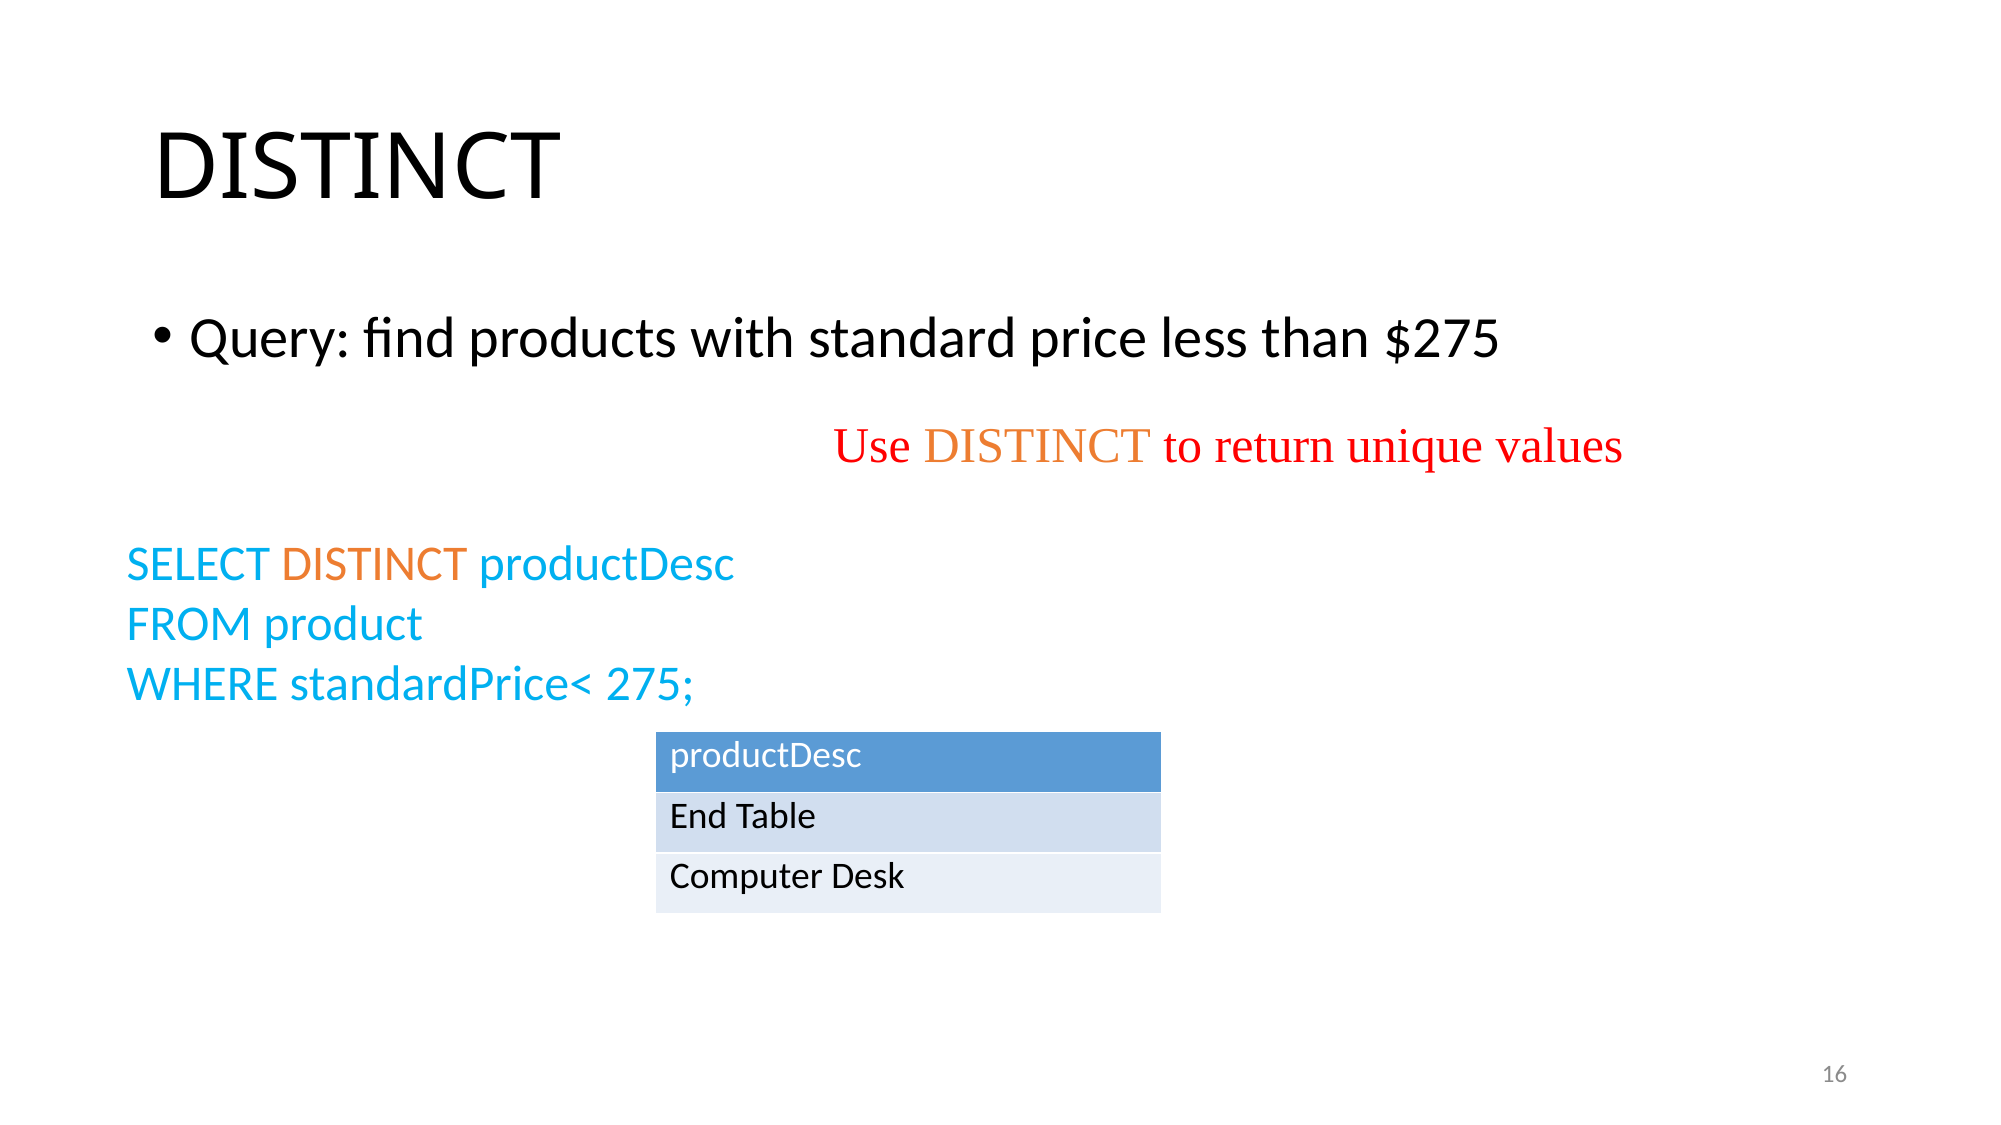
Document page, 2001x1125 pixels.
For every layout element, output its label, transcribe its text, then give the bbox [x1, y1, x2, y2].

text_box SELECT DISTINCT productDesc FROM product WHERE standardPrice< 275; [36, 523, 1162, 719]
text_box Use DISTINCT to return unique values [743, 405, 1939, 481]
table_header productDesc [656, 732, 1161, 792]
slide_number 16 [1412, 1042, 1863, 1103]
table_cell Computer Desk [656, 854, 1161, 913]
title DISTINCT [137, 59, 1863, 278]
list Query: find products with standard price less than $275 [137, 299, 1863, 1014]
table_cell End Table [656, 793, 1161, 852]
